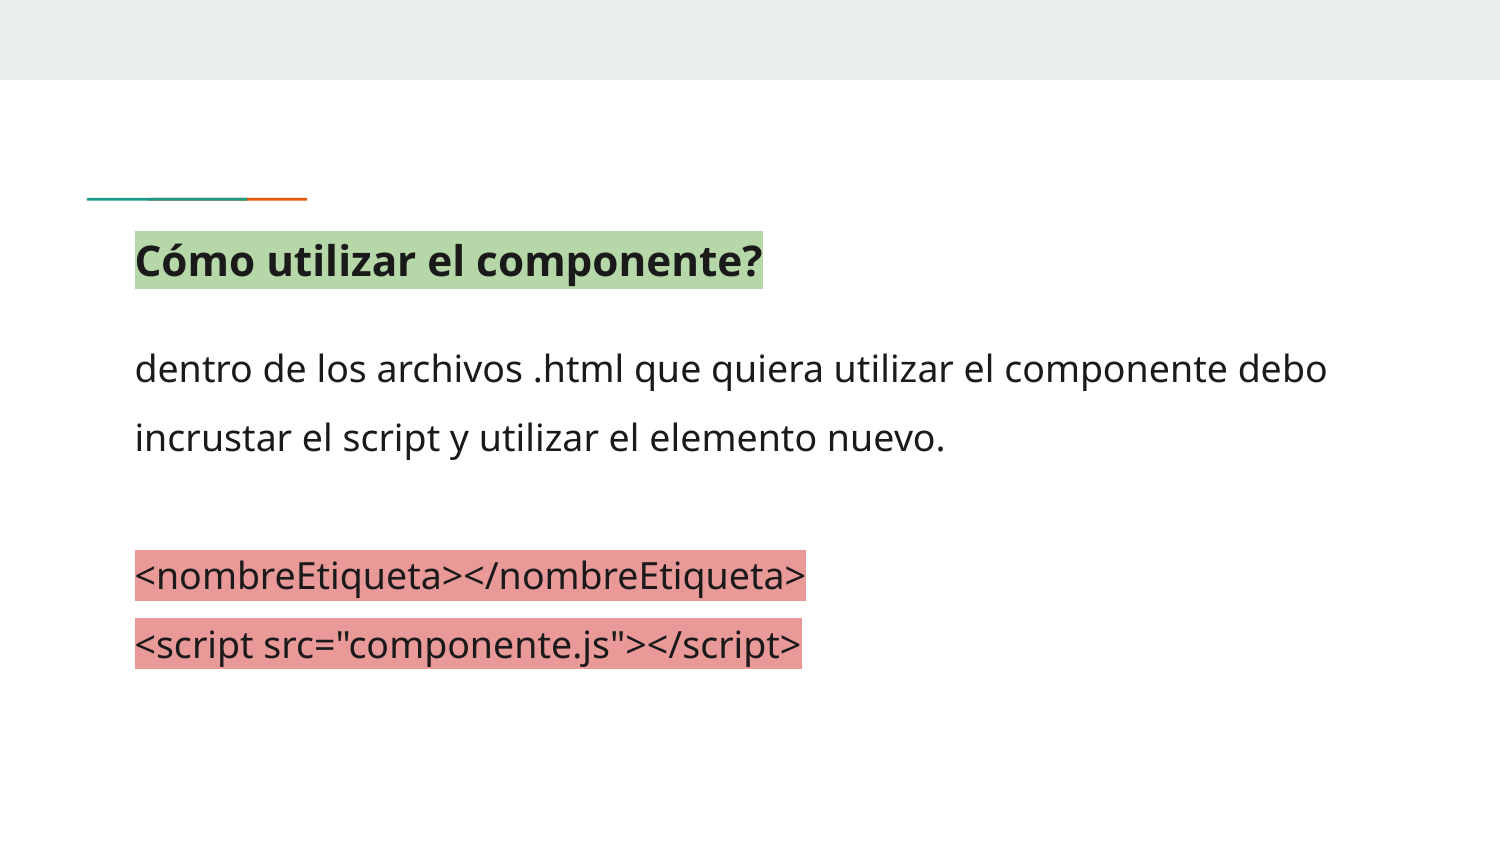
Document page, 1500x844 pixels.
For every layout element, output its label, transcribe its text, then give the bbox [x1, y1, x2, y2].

title Cómo utilizar el componente? [119, 216, 1381, 305]
list dentro de los archivos .html que quiera utilizar el componente debo incrustar el script y utilizar el elemento nuevo. <nombreEtiqueta></nombreEtiqueta> <script src="componente.js"></script> [119, 310, 1381, 838]
